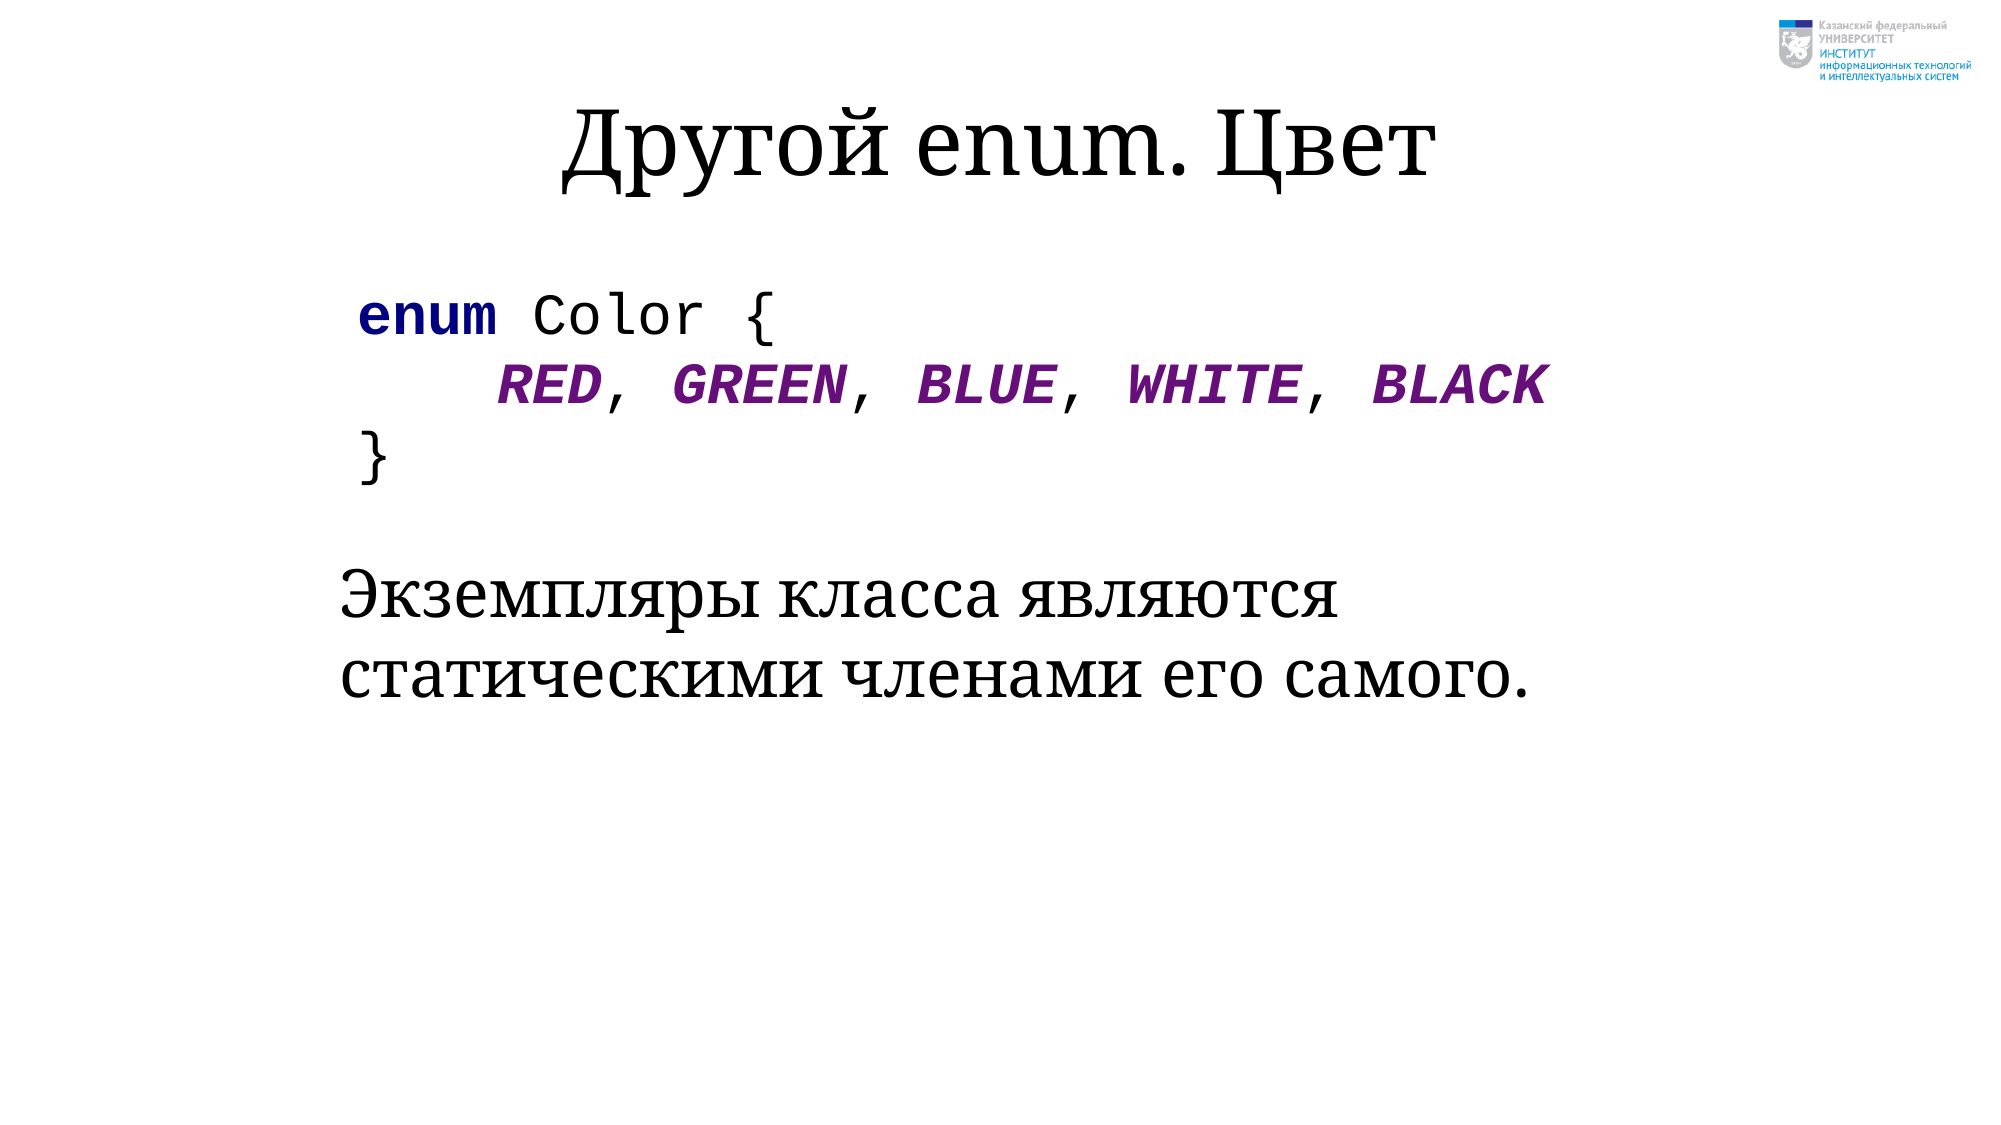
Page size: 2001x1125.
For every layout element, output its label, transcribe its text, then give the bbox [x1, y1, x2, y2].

text_box enum Color { RED, GREEN, BLUE, WHITE, BLACK } [342, 268, 1563, 494]
picture [1779, 20, 1971, 82]
list Экземпляры класса являются статическими членами его самого. [324, 262, 1675, 1083]
title Другой enum. Цвет [99, 45, 1900, 233]
